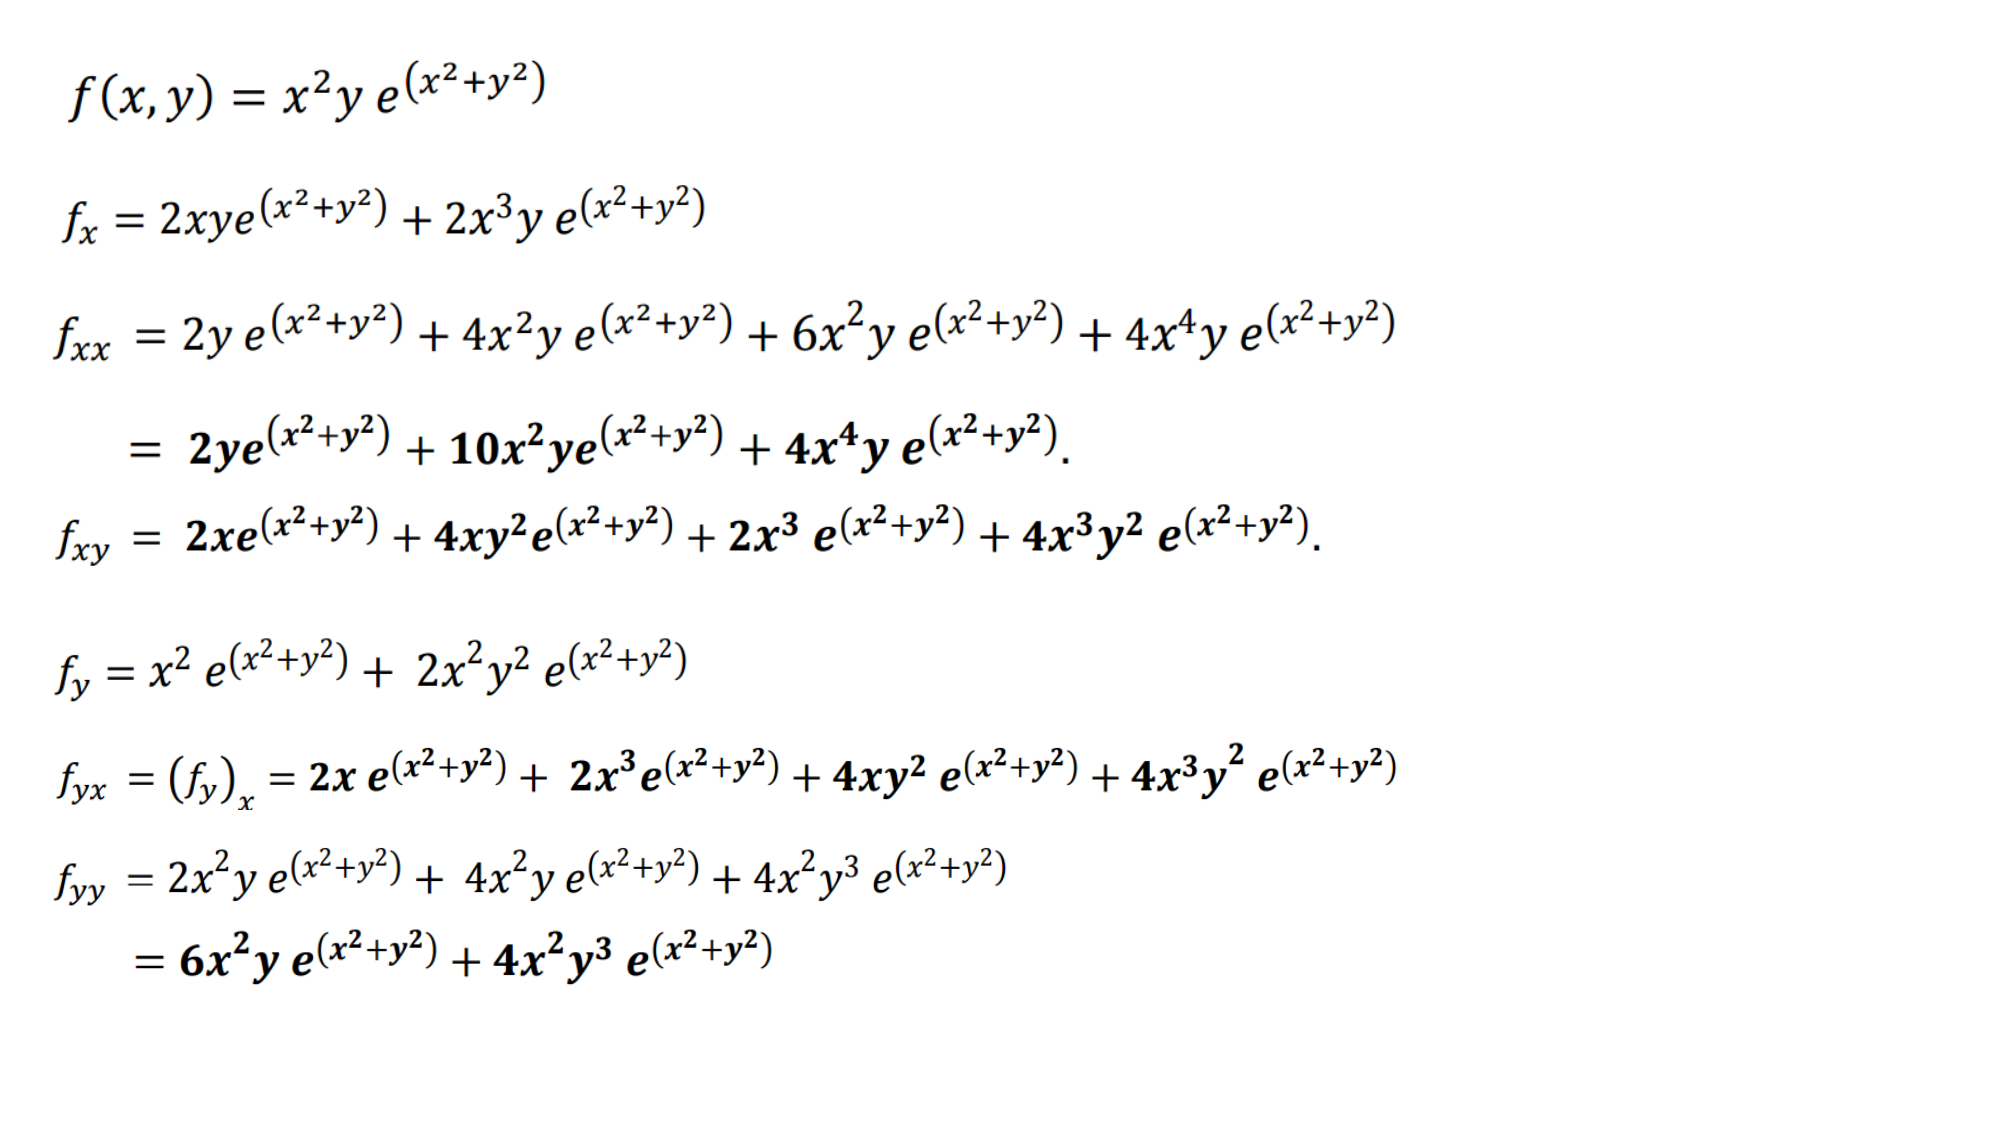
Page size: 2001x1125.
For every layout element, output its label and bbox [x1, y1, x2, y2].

picture [48, 291, 1407, 378]
picture [129, 916, 781, 991]
picture [39, 495, 1331, 573]
picture [48, 168, 717, 262]
list [48, 52, 554, 139]
picture [48, 736, 1407, 810]
picture [39, 826, 1014, 912]
picture [39, 629, 697, 712]
picture [123, 406, 1077, 487]
